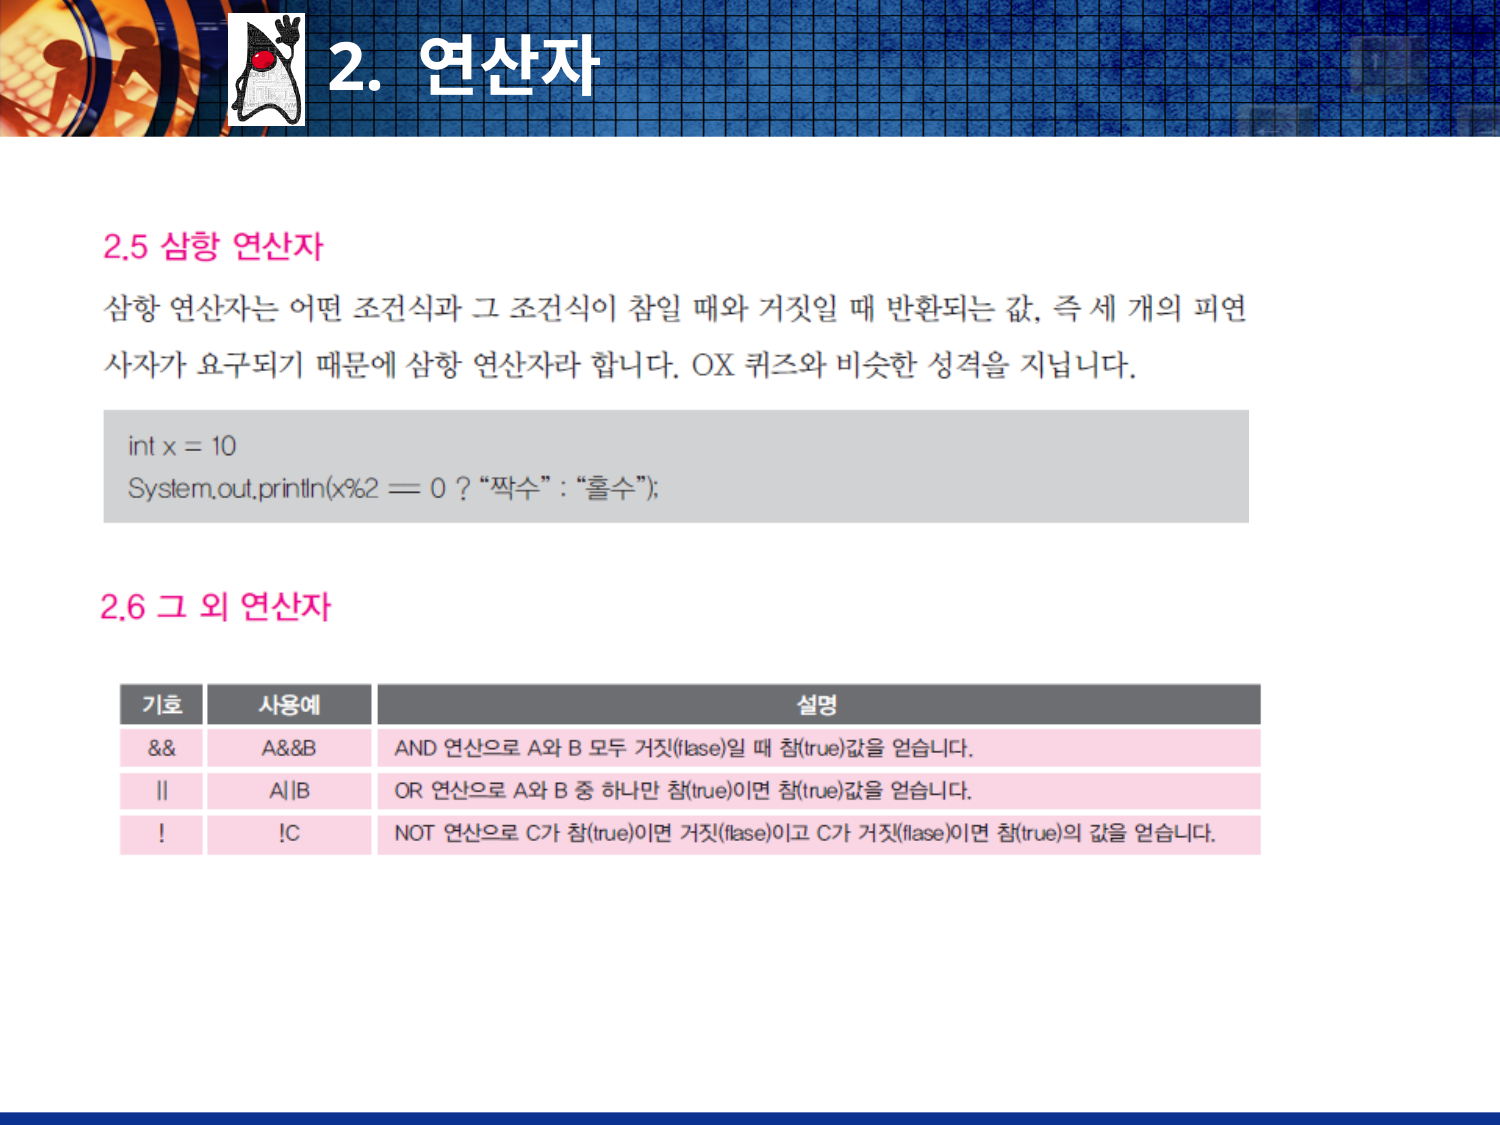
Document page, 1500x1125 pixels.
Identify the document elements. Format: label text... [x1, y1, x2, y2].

picture [0, 0, 1500, 138]
picture [81, 585, 351, 633]
title 2. 연산자 [312, 17, 1388, 111]
picture [93, 222, 1249, 531]
picture [116, 679, 1273, 863]
